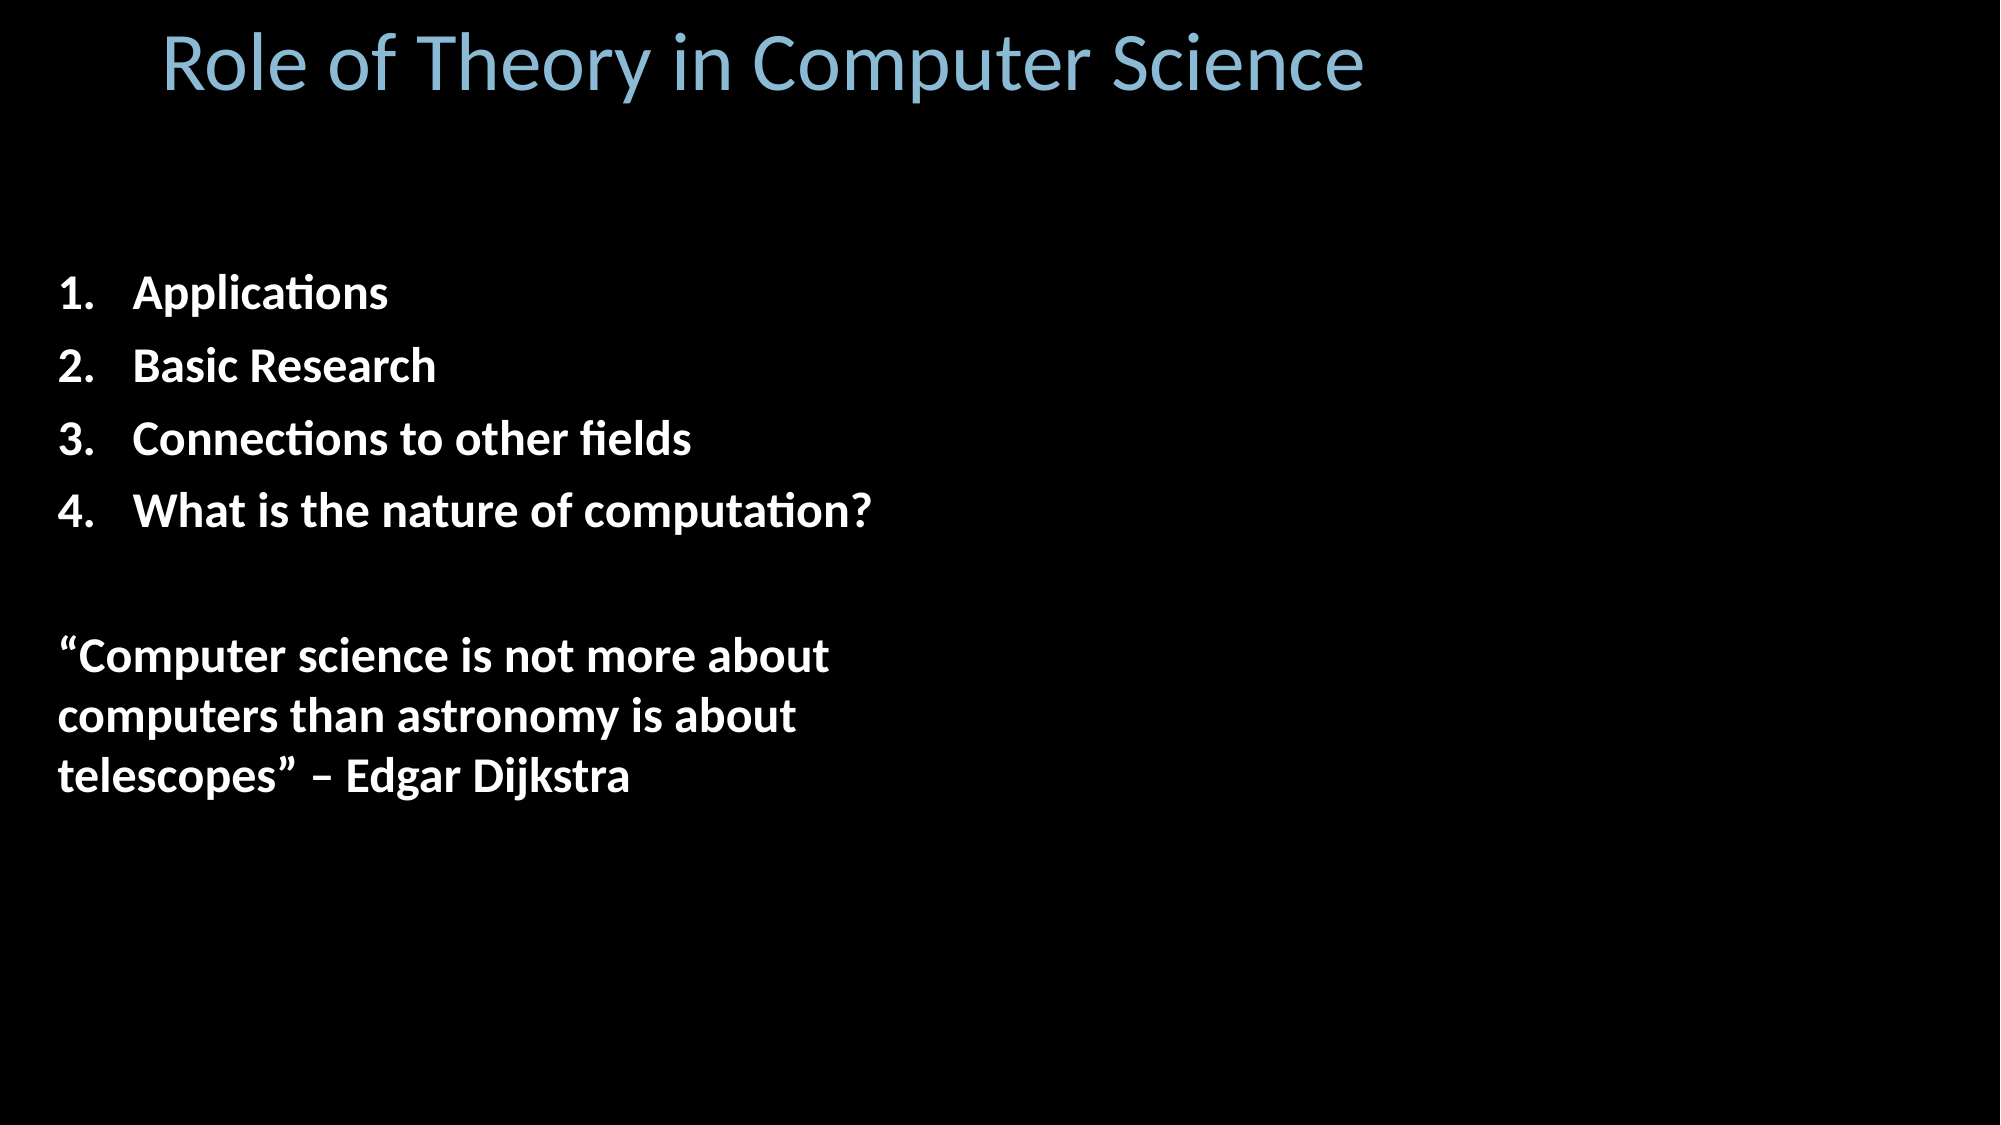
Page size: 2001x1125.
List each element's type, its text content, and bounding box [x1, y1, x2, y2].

text_box Role of Theory in Computer Science [117, 0, 1411, 115]
text_box Applications Basic Research Connections to other fields What is the nature of computation? “Computer science is not more about computers than astronomy is about telescopes” – Edgar Dijkstra [42, 252, 1000, 811]
